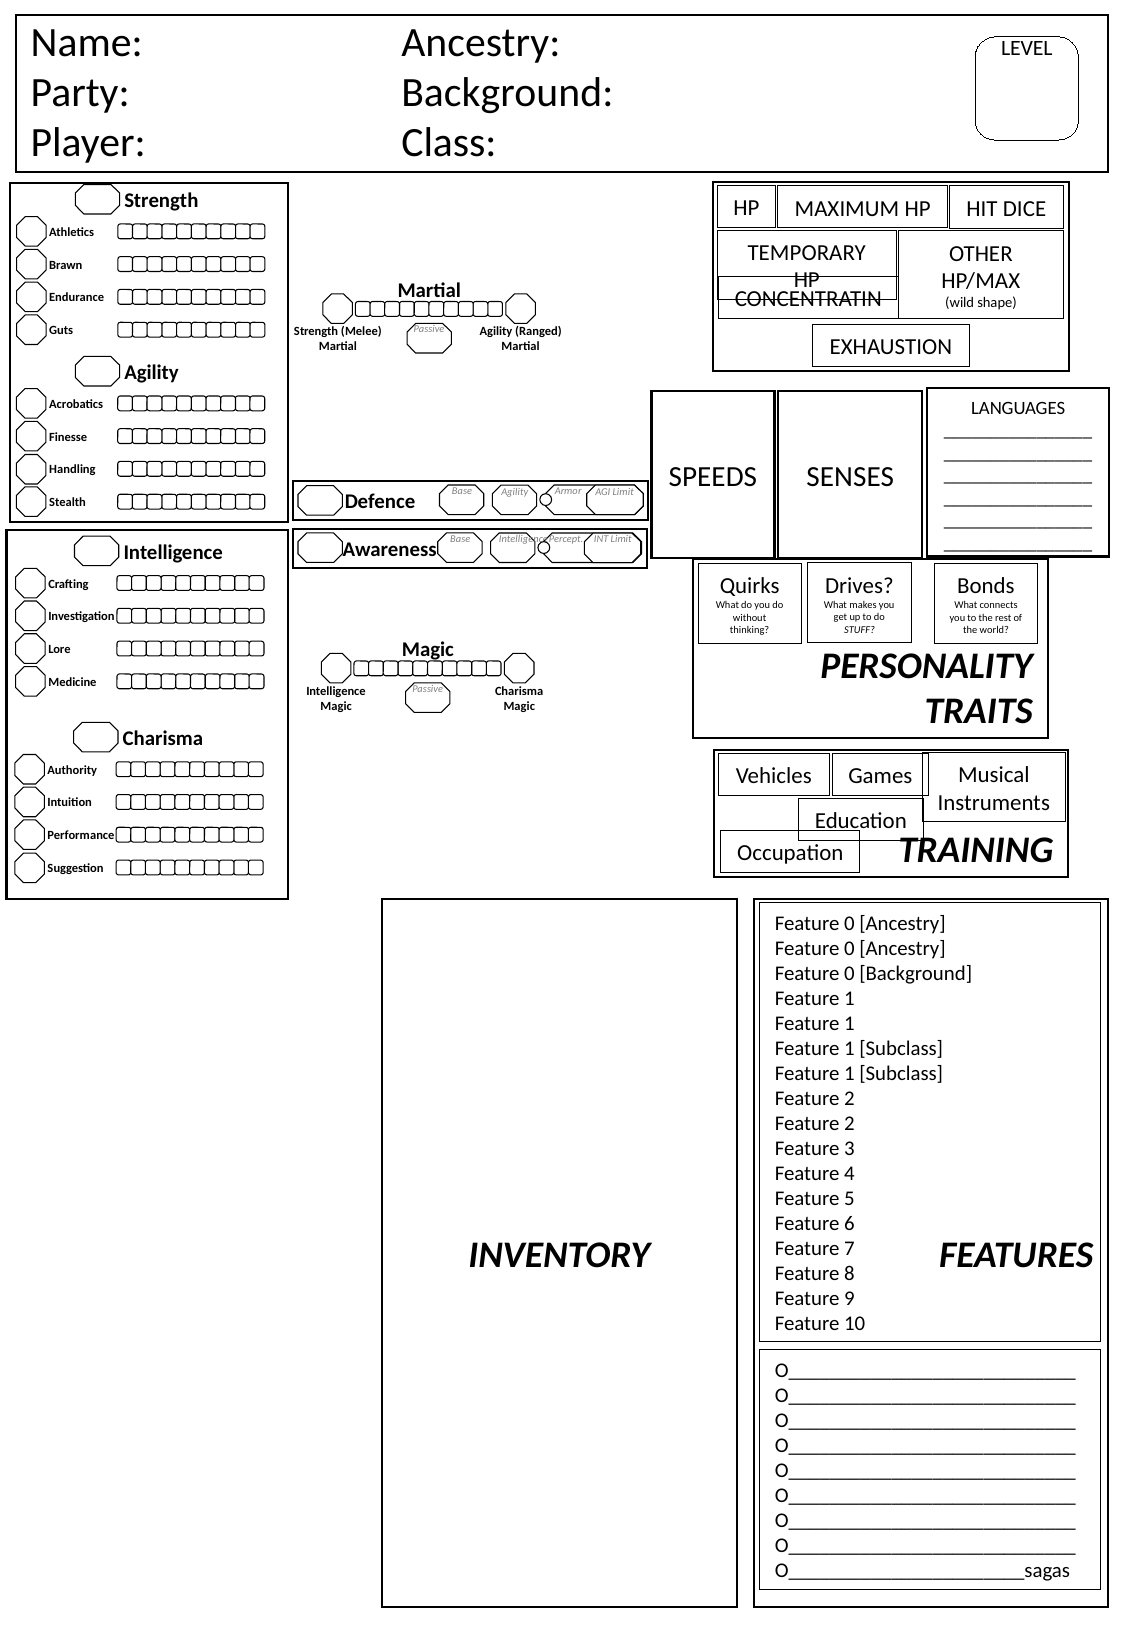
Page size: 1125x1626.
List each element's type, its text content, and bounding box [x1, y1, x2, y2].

text_box Games [832, 753, 922, 796]
text_box Agility [493, 484, 537, 498]
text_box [297, 635, 565, 713]
text_box LANGUAGES ________________ ________________ ________________ ________________ ________________ ________________ [926, 387, 1110, 558]
text_box Armor [546, 484, 587, 497]
text_box Name: Party: Player: [15, 7, 386, 172]
text_box [975, 68, 1079, 141]
text_box TEMPORARY HP [717, 230, 897, 300]
text_box HP [717, 185, 776, 228]
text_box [16, 184, 265, 345]
text_box INT Limit [585, 532, 641, 546]
text_box Percept. [544, 532, 585, 545]
text_box [491, 491, 538, 516]
text_box Vehicles [718, 753, 830, 796]
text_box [15, 536, 265, 697]
text_box OTHER HP/MAX (wild shape) [898, 230, 1064, 319]
text_box [583, 540, 642, 564]
text_box [440, 539, 484, 564]
text_box Bonds What connects you to the rest of the world? [934, 563, 1038, 644]
text_box [536, 540, 551, 555]
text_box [16, 356, 265, 517]
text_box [297, 532, 440, 563]
text_box Musical Instruments [922, 752, 1066, 822]
text_box AGI Limit [587, 484, 643, 498]
text_box [438, 491, 485, 516]
text_box Base [440, 532, 482, 545]
text_box TRAINING [713, 749, 1069, 878]
text_box LEVEL [962, 26, 1091, 68]
text_box MAXIMUM HP [777, 185, 948, 228]
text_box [14, 722, 264, 883]
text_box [292, 276, 566, 354]
text_box SPEEDS [650, 390, 776, 559]
text_box [292, 480, 649, 521]
text_box Education [798, 798, 924, 841]
text_box [585, 492, 645, 516]
text_box [5, 529, 289, 900]
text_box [298, 485, 427, 516]
text_box SENSES [777, 390, 923, 558]
text_box CONCENTRATIN [718, 276, 899, 319]
text_box HIT DICE [949, 185, 1064, 229]
text_box [712, 181, 1070, 372]
text_box [489, 539, 536, 564]
text_box Base [440, 484, 484, 497]
text_box [545, 497, 594, 516]
text_box Occupation [720, 830, 860, 873]
text_box FEATURES [753, 898, 1109, 1608]
text_box [292, 528, 648, 569]
text_box [15, 14, 1109, 173]
text_box [9, 182, 289, 523]
text_box Ancestry: Background: Class: [386, 6, 758, 172]
text_box Quirks What do you do without thinking? [698, 563, 802, 644]
text_box [538, 492, 553, 507]
text_box PERSONALITY TRAITS [692, 558, 1049, 739]
text_box [543, 545, 591, 564]
text_box EXHAUSTION [812, 324, 970, 367]
text_box INVENTORY [381, 898, 738, 1608]
text_box O____________________________ O____________________________ O____________________________ O____________________________ O____________________________ O____________________________ O____________________________ O____________________________ O_______________________sagas [759, 1349, 1101, 1590]
text_box Intelligence [491, 532, 544, 545]
text_box Feature 0 [Ancestry] Feature 0 [Ancestry] Feature 0 [Background] Feature 1 Feature 1 Feature 1 [Subclass] Feature 1 [Subclass] Feature 2 Feature 2 Feature 3 Feature 4 Feature 5 Feature 6 Feature 7 Feature 8 Feature 9 Feature 10 [759, 902, 1101, 1342]
text_box Drives? What makes you get up to do STUFF? [807, 562, 912, 643]
